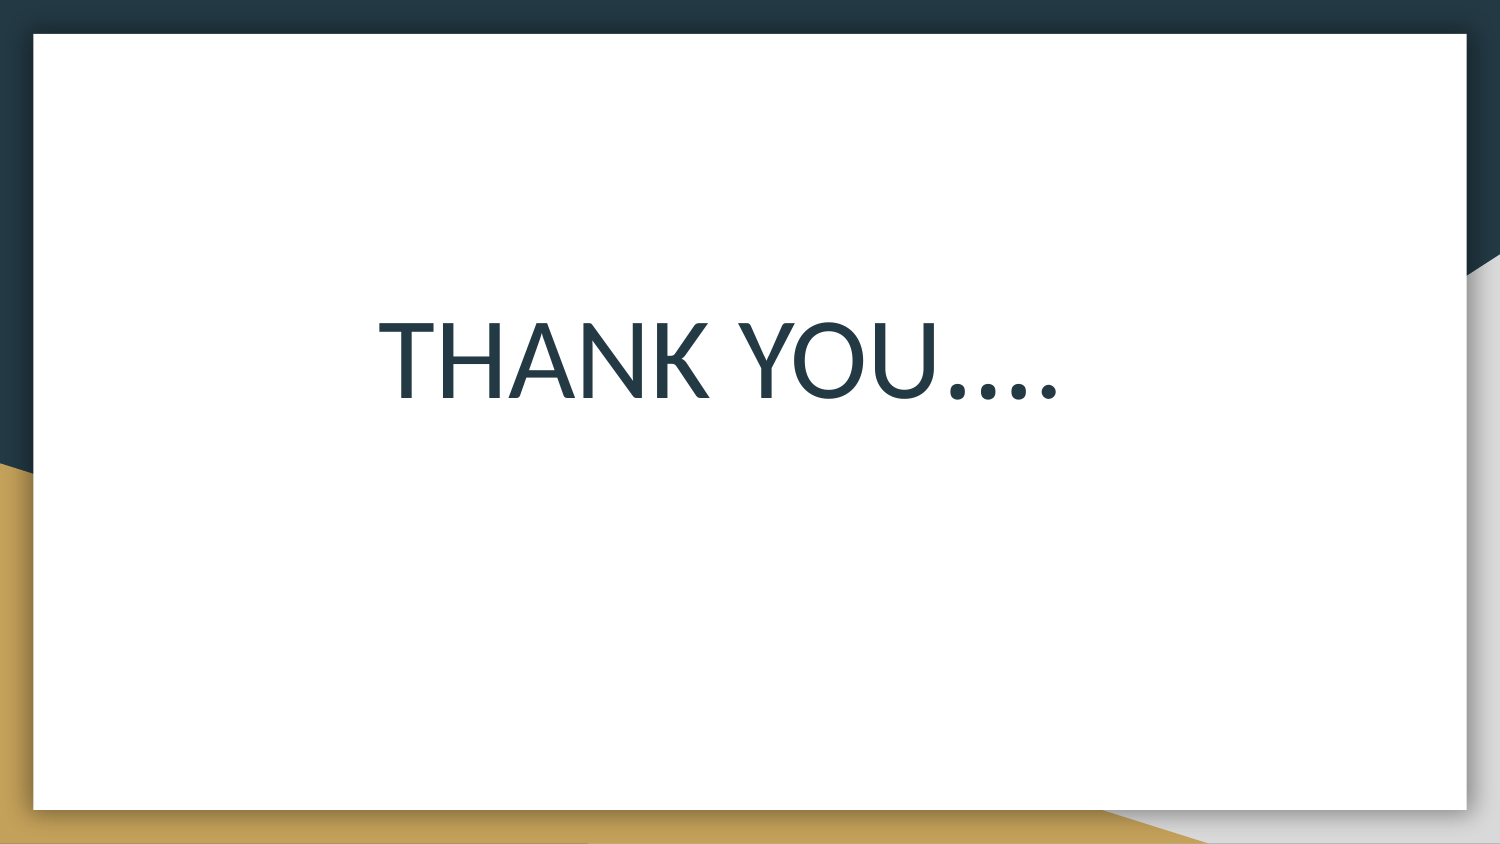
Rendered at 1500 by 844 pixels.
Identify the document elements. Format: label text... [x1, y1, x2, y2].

picture [0, 0, 1500, 844]
title THANK YOU…. [376, 279, 1092, 423]
